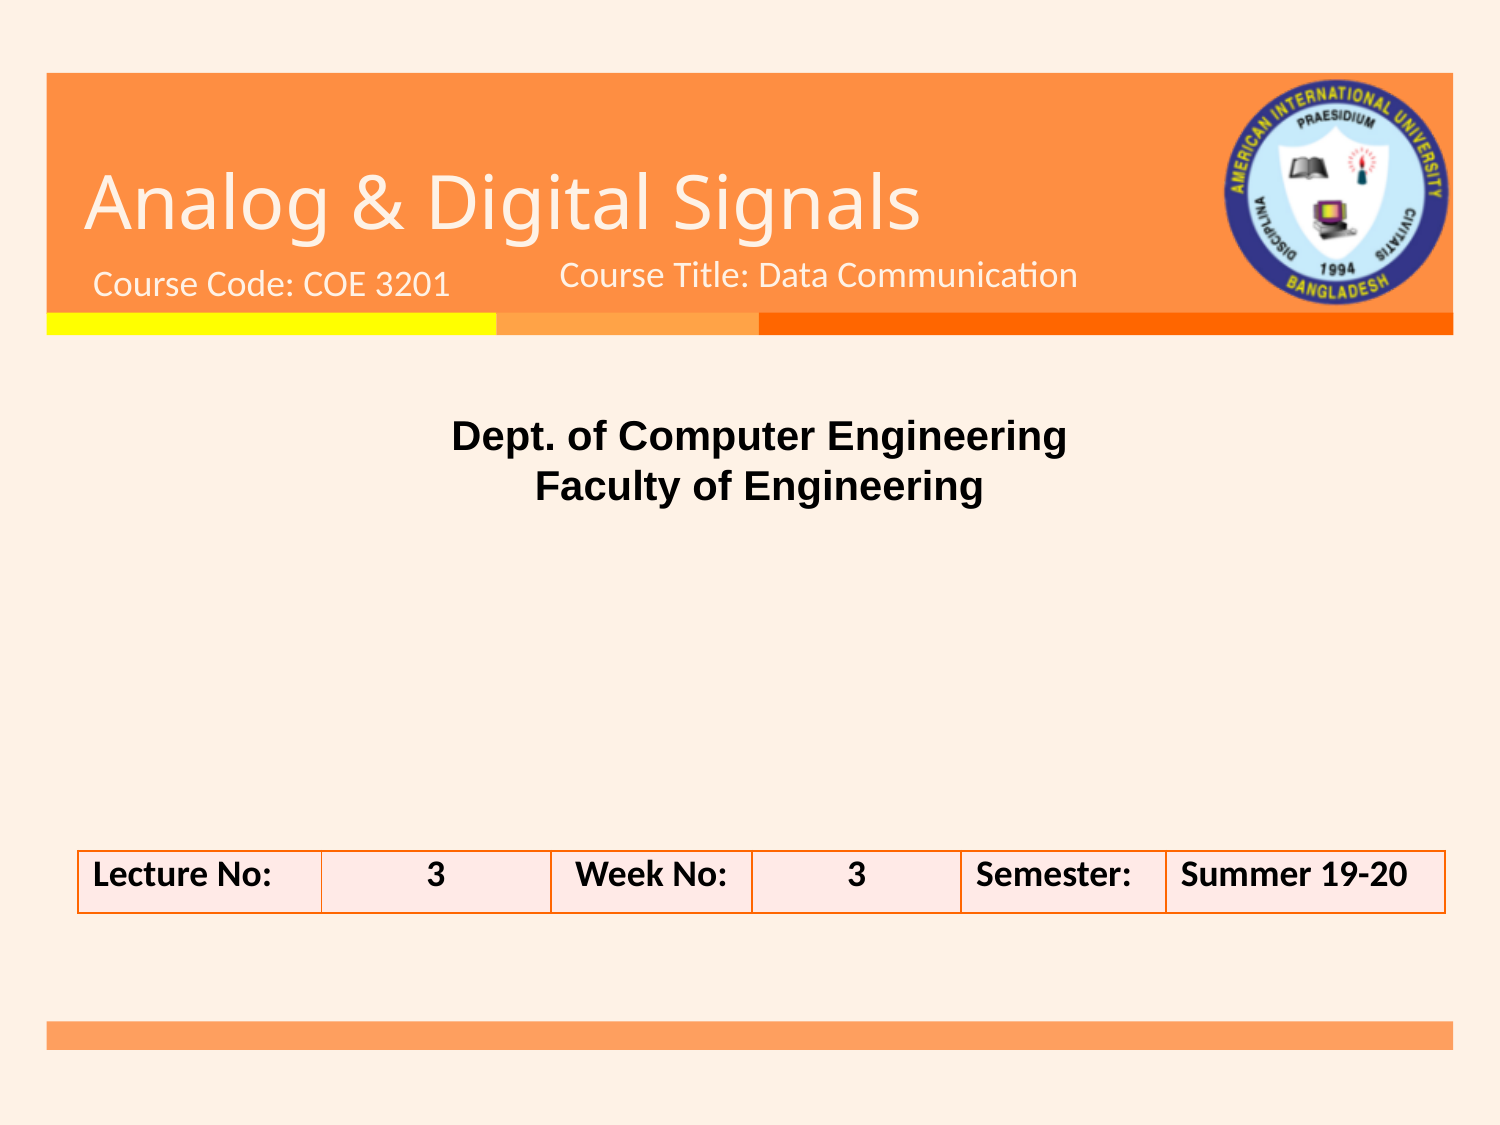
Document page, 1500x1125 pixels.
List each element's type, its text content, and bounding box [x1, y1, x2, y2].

title Analog & Digital Signals [69, 73, 1351, 253]
subtitle Course Code: COE 3201 [78, 251, 536, 331]
table_header Week No: [552, 852, 751, 912]
text_box Dept. of Computer Engineering Faculty of Engineering [19, 401, 1500, 517]
table_header 3 [753, 852, 960, 912]
table_header Semester: [962, 852, 1165, 912]
table_header 3 [322, 852, 550, 912]
picture [1228, 75, 1454, 310]
table_header Summer 19-20 [1167, 852, 1444, 912]
table_header Lecture No: [79, 852, 321, 912]
text_box Course Title: Data Communication [544, 252, 1228, 332]
